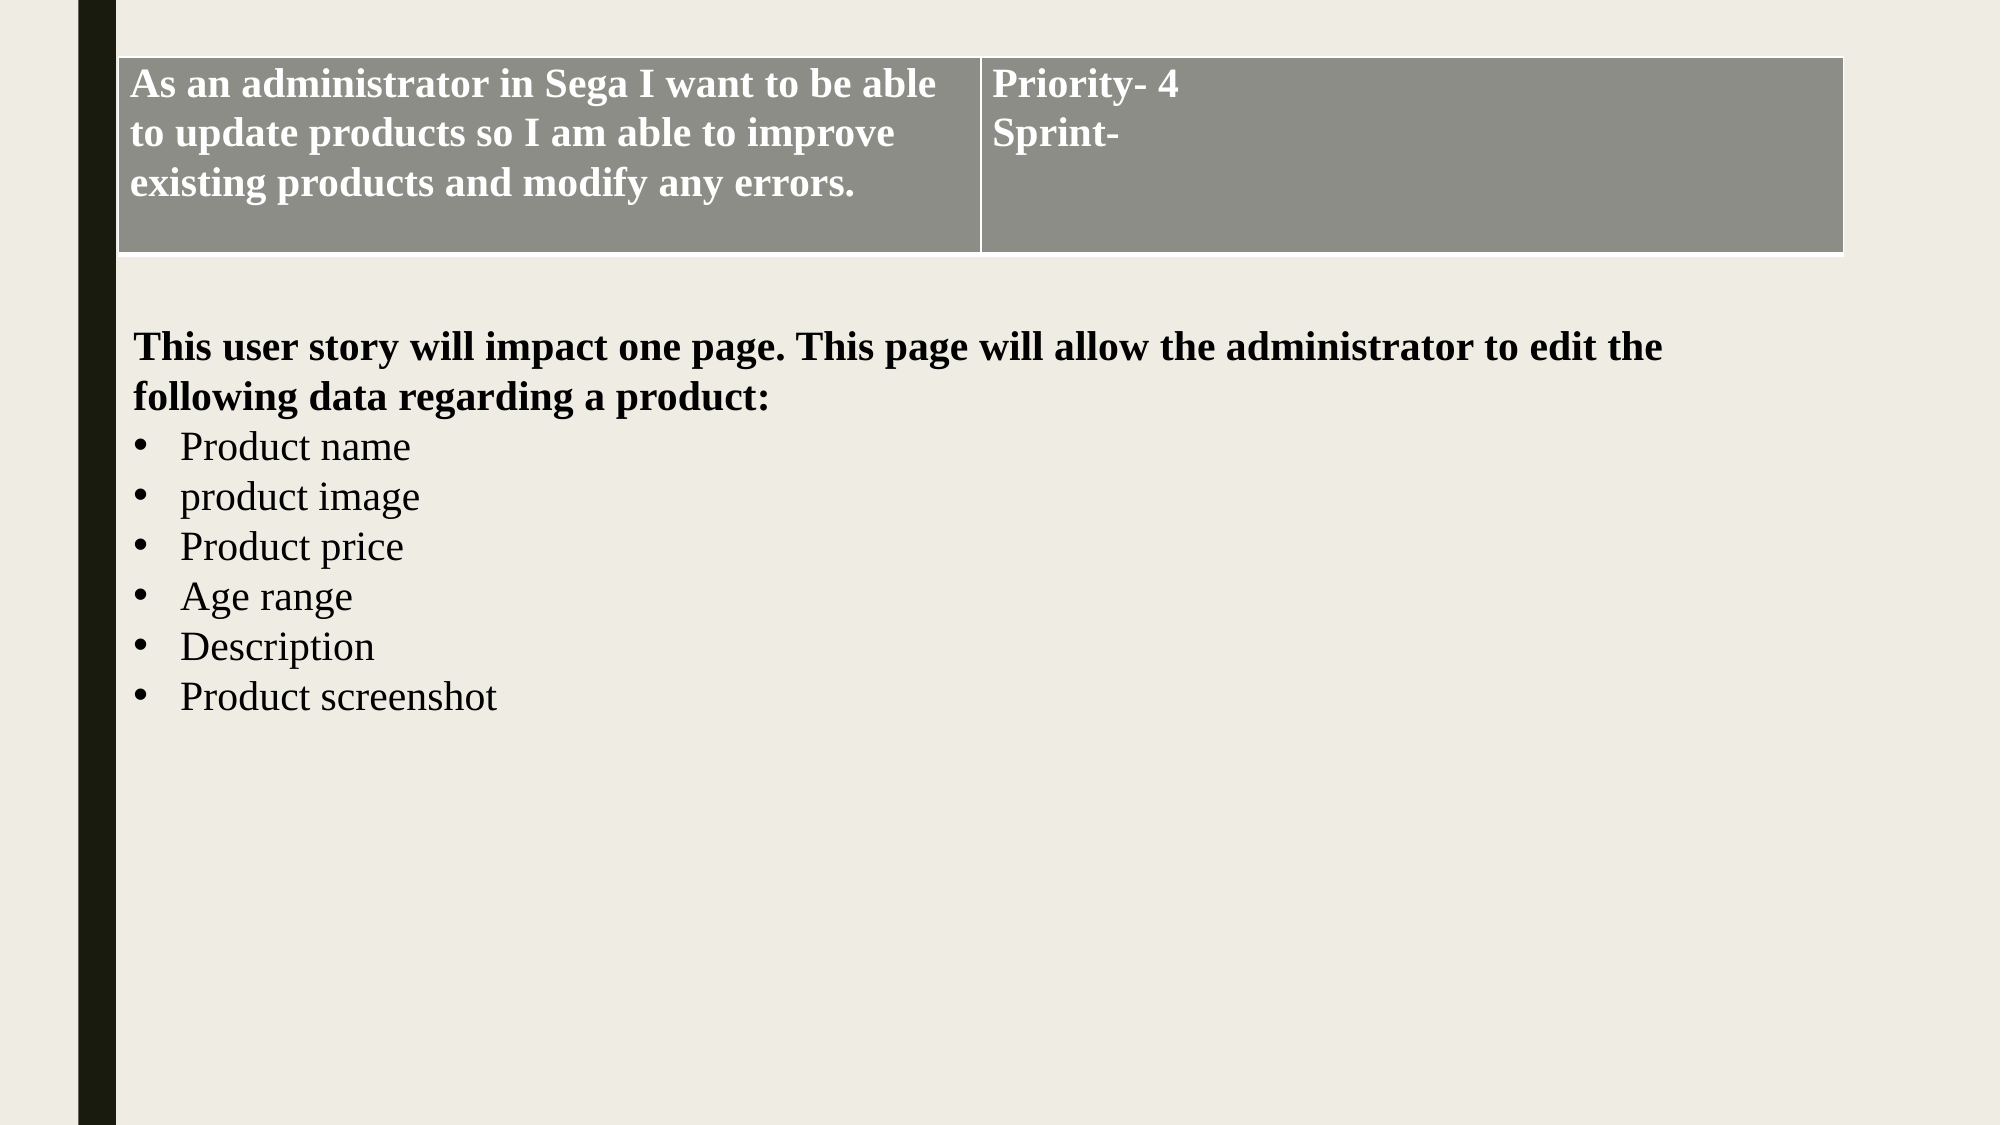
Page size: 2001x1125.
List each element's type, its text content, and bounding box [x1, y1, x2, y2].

table_header Priority- 4 Sprint- [982, 58, 1843, 252]
text_box This user story will impact one page. This page will allow the administrator to edit the following data regarding a product: Product name product image Product price Age range Description Product screenshot [118, 311, 1844, 772]
table_header As an administrator in Sega I want to be able to update products so I am able to improve existing products and modify any errors. [119, 58, 980, 252]
